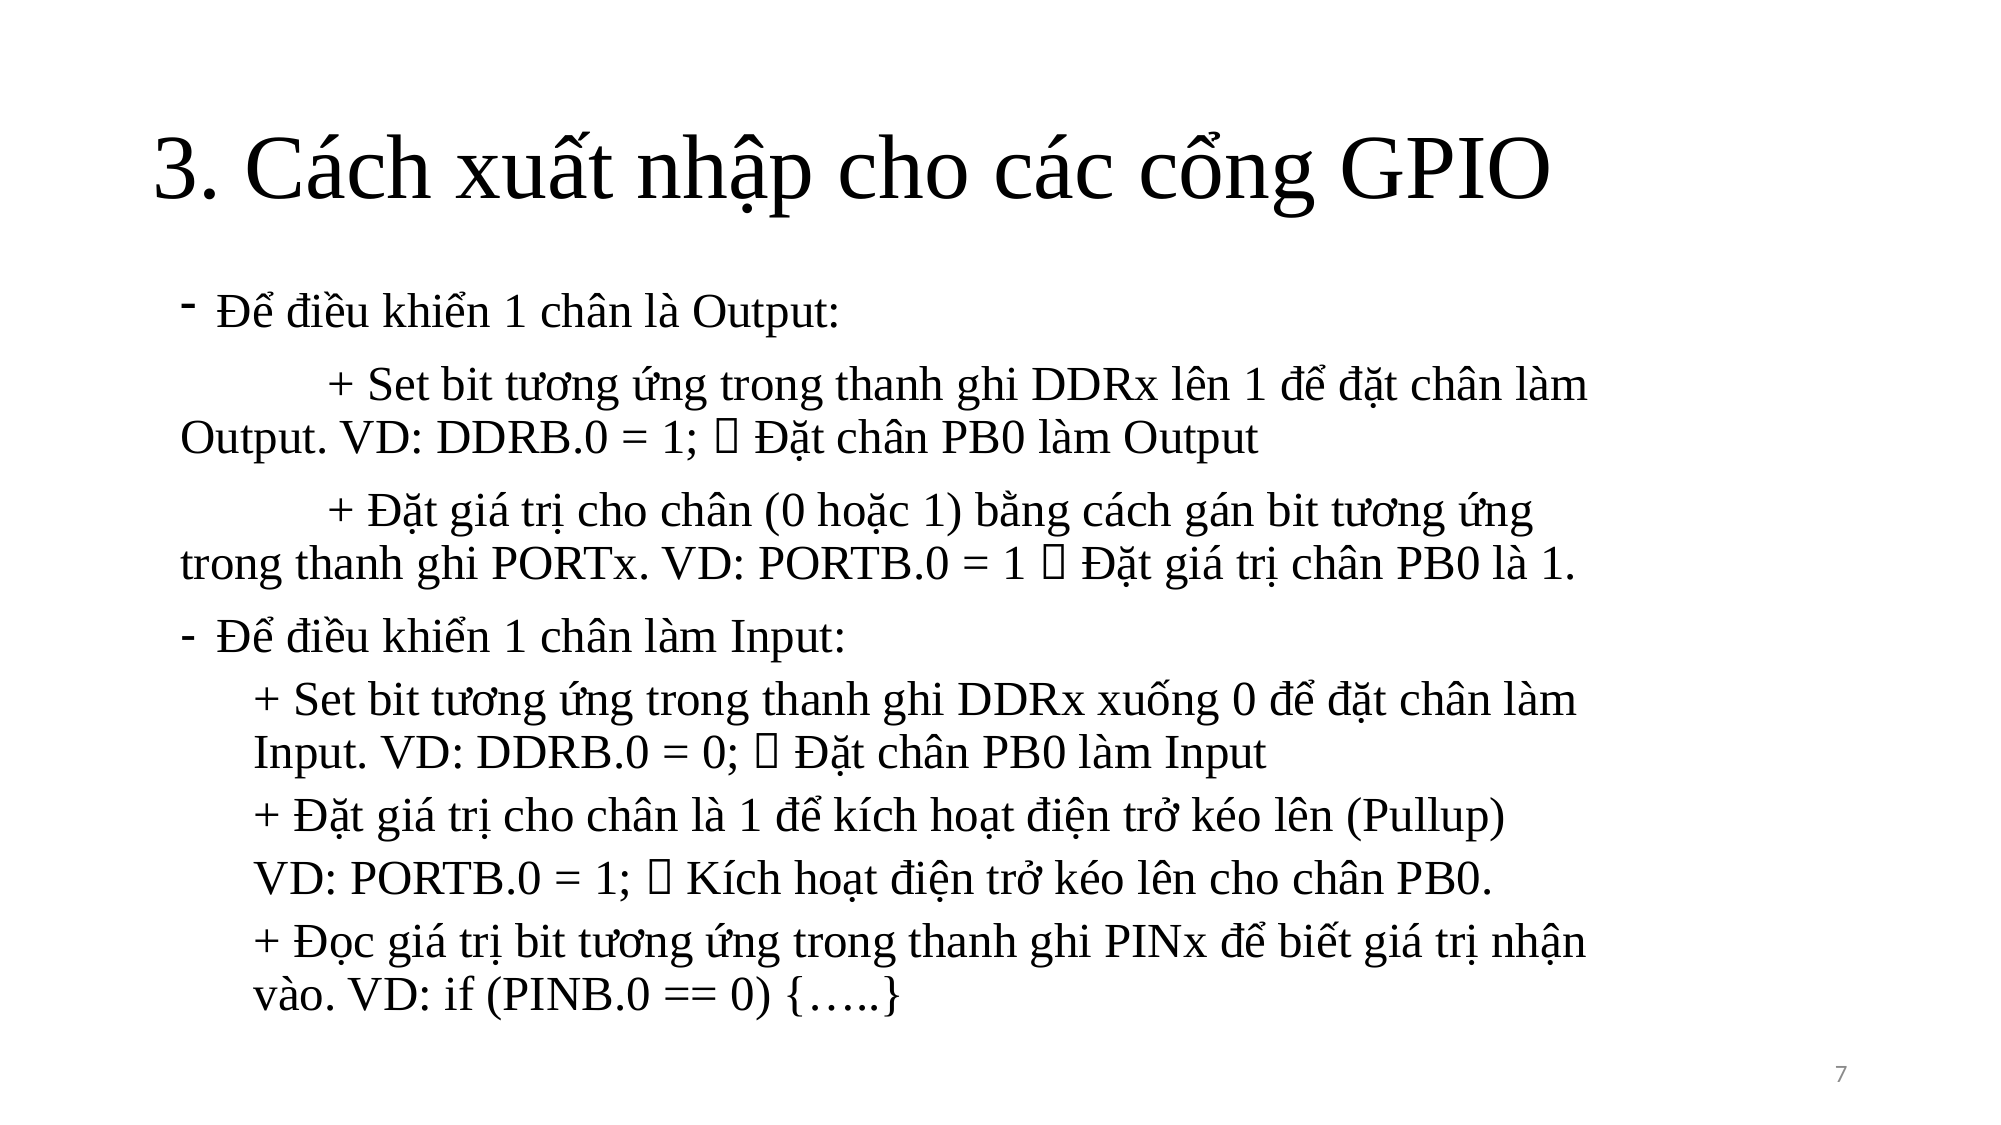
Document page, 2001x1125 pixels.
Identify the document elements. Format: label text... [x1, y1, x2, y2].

slide_number 7 [1412, 1042, 1863, 1103]
list Để điều khiển 1 chân là Output: + Set bit tương ứng trong thanh ghi DDRx lên 1 để đặt chân làm Output. VD: DDRB.0 = 1;  Đặt chân PB0 làm Output + Đặt giá trị cho chân (0 hoặc 1) bằng cách gán bit tương ứng trong thanh ghi PORTx. VD: PORTB.0 = 1  Đặt giá trị chân PB0 là 1. Để điều khiển 1 chân làm Input: + Set bit tương ứng trong thanh ghi DDRx xuống 0 để đặt chân làm Input. VD: DDRB.0 = 0;  Đặt chân PB0 làm Input + Đặt giá trị cho chân là 1 để kích hoạt điện trở kéo lên (Pullup) VD: PORTB.0 = 1;  Kích hoạt điện trở kéo lên cho chân PB0. + Đọc giá trị bit tương ứng trong thanh ghi PINx để biết giá trị nhận vào. VD: if (PINB.0 == 0) {…..} [165, 277, 1663, 1043]
title 3. Cách xuất nhập cho các cổng GPIO [137, 59, 1863, 278]
